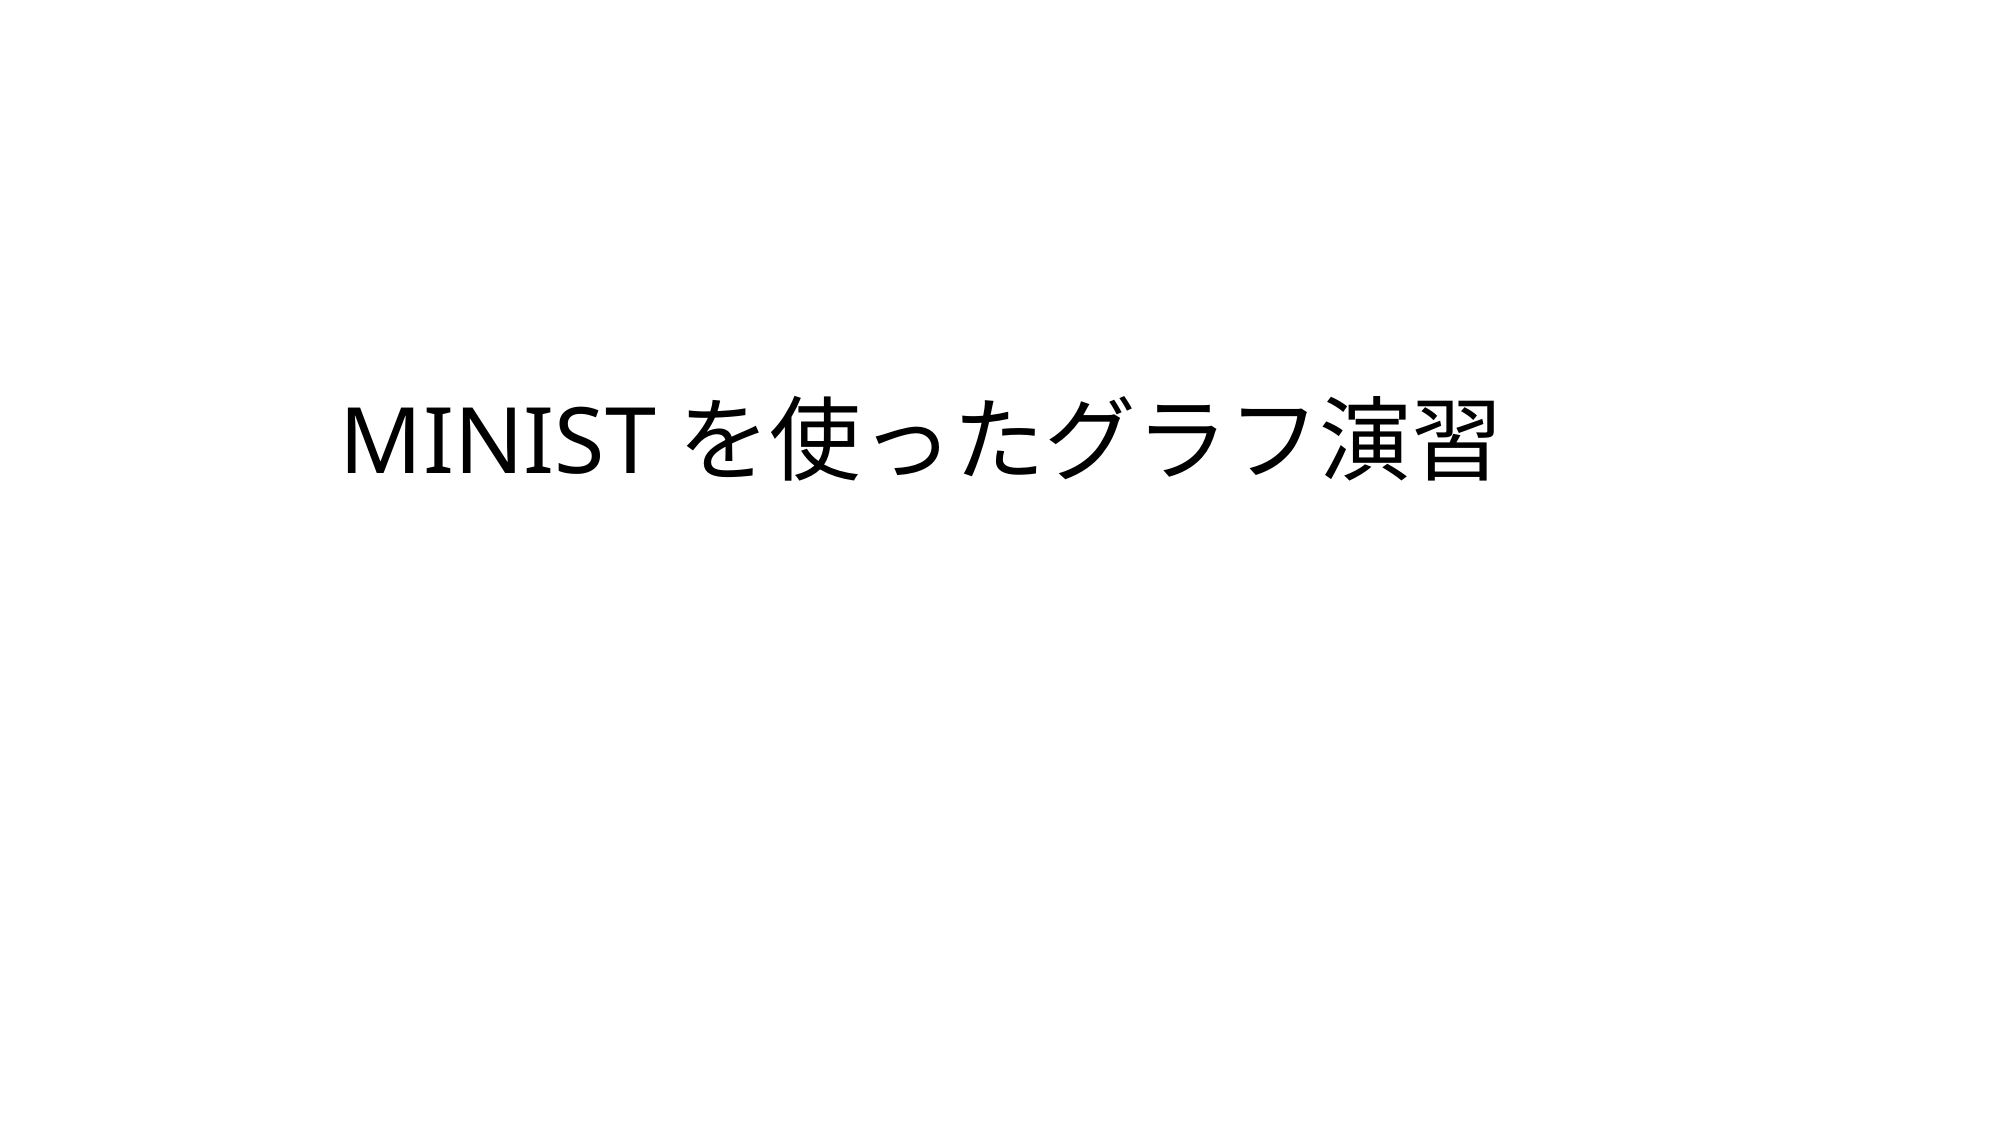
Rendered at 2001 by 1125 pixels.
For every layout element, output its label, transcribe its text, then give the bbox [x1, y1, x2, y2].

title MINISTを使ったグラフ演習 [324, 349, 1675, 538]
